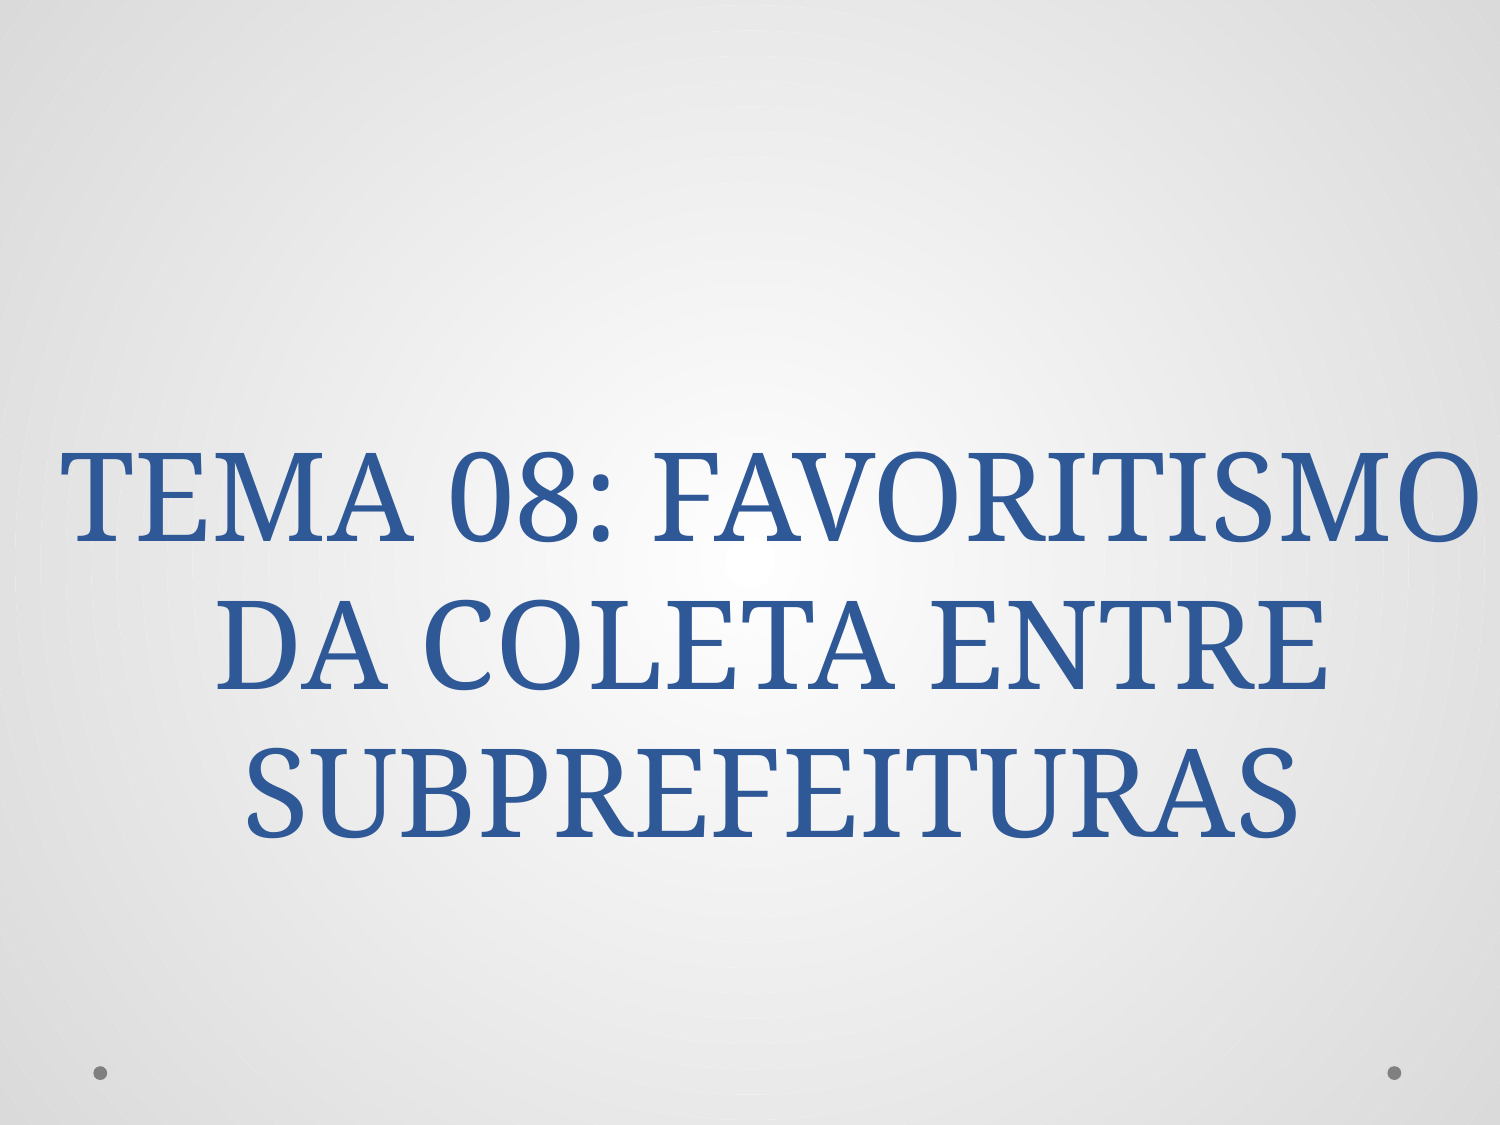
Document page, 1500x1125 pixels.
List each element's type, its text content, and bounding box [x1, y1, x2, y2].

title TEMA 08: FAVORITISMO DA COLETA ENTRE SUBPREFEITURAS [43, 278, 1500, 870]
